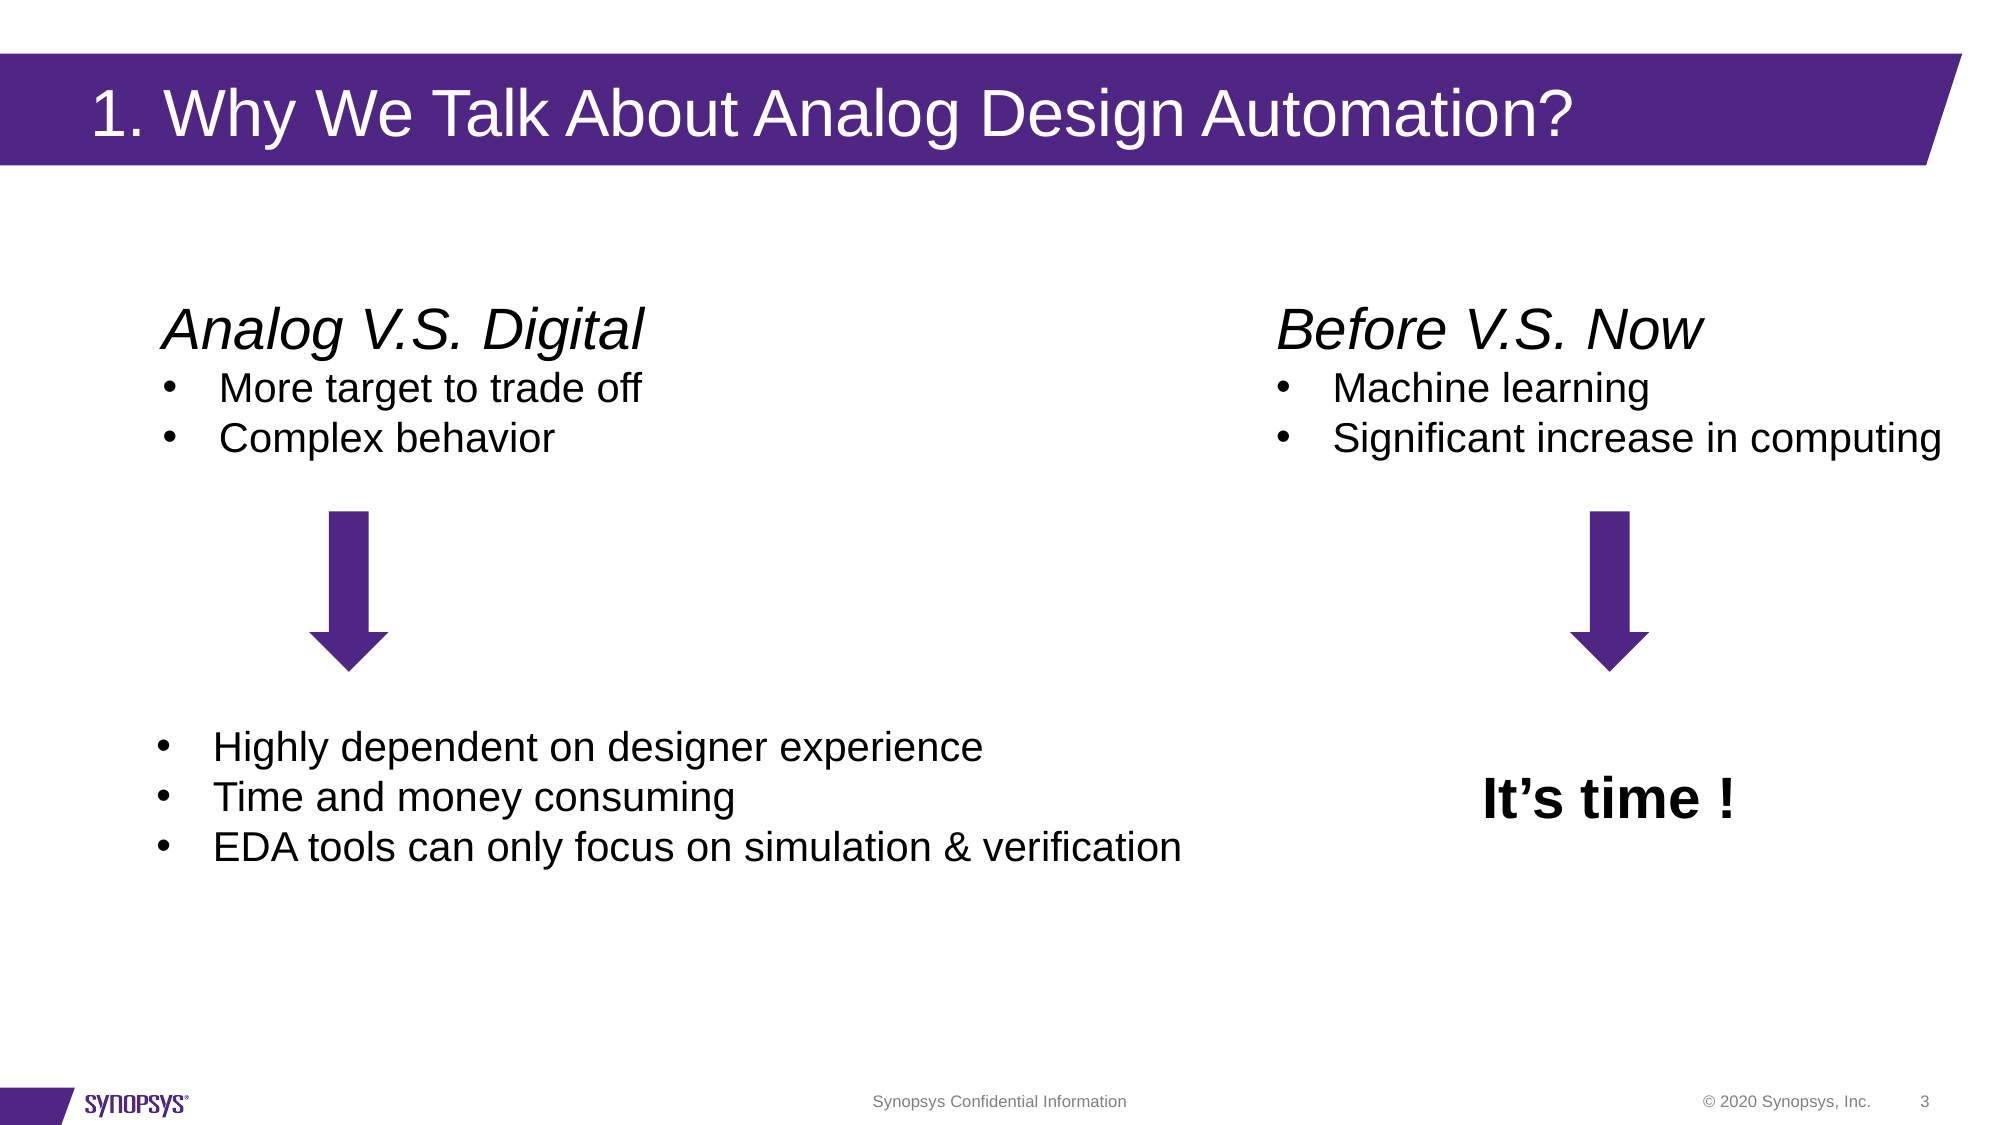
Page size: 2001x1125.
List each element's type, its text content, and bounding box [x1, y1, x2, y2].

text_box [1567, 510, 1652, 674]
text_box Analog V.S. Digital More target to trade off Complex behavior [147, 283, 660, 469]
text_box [0, 54, 1961, 165]
text_box Highly dependent on designer experience Time and money consuming EDA tools can only focus on simulation & verification [141, 712, 1198, 878]
text_box Before V.S. Now Machine learning Significant increase in computing [1261, 283, 1958, 469]
text_box [306, 510, 392, 674]
text_box It’s time ! [1467, 753, 1752, 838]
